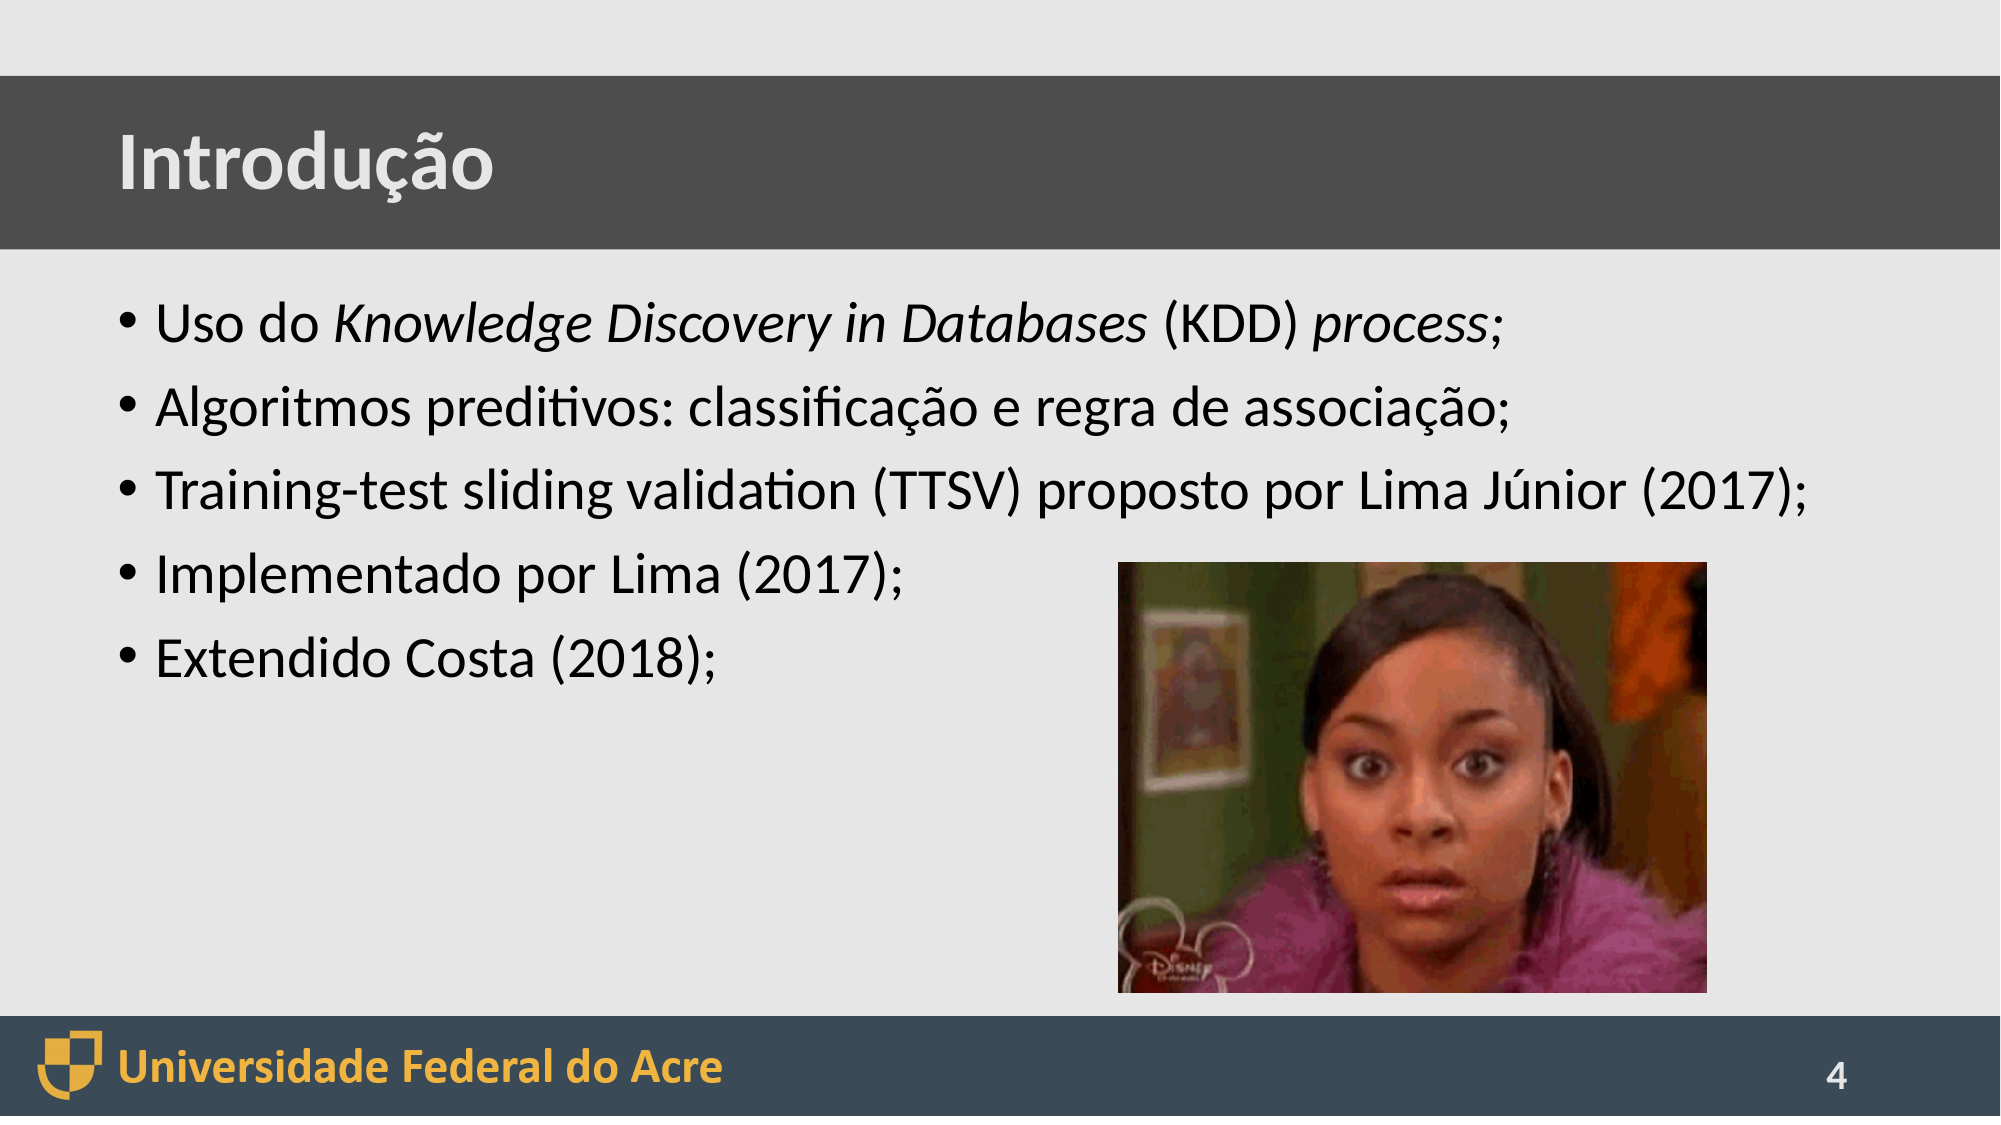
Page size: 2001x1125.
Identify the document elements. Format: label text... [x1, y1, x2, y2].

slide_number 4 [1412, 1042, 1863, 1103]
list Uso do Knowledge Discovery in Databases (KDD) process; Algoritmos preditivos: classificação e regra de associação; Training-test sliding validation (TTSV) proposto por Lima Júnior (2017); Implementado por Lima (2017); Extendido Costa (2018); [102, 284, 1886, 722]
picture [0, 0, 2001, 1125]
title Introdução [102, 75, 1886, 250]
